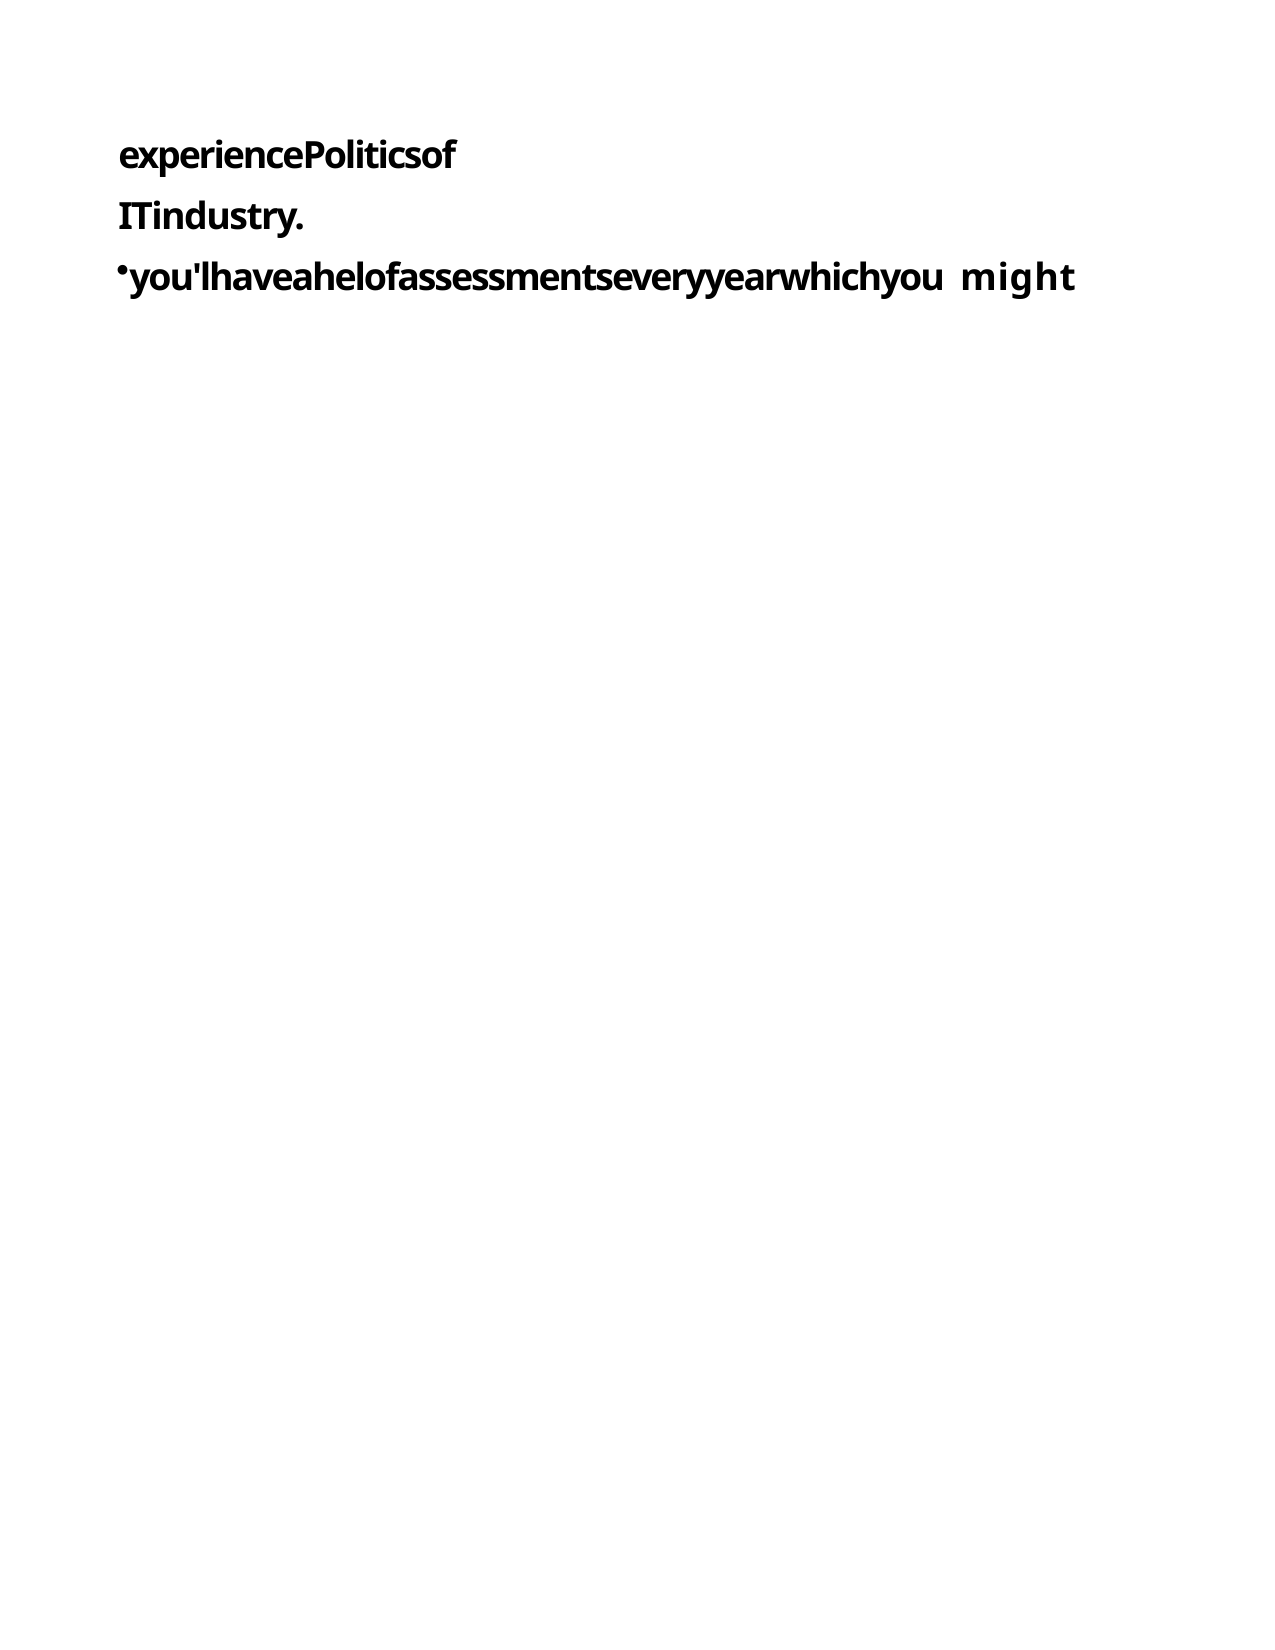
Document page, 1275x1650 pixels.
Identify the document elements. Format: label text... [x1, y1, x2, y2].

text_box experiencePoliticsof ITindustry. you'lhaveahelofassessmentseveryyearwhichyou might [116, 113, 1094, 298]
